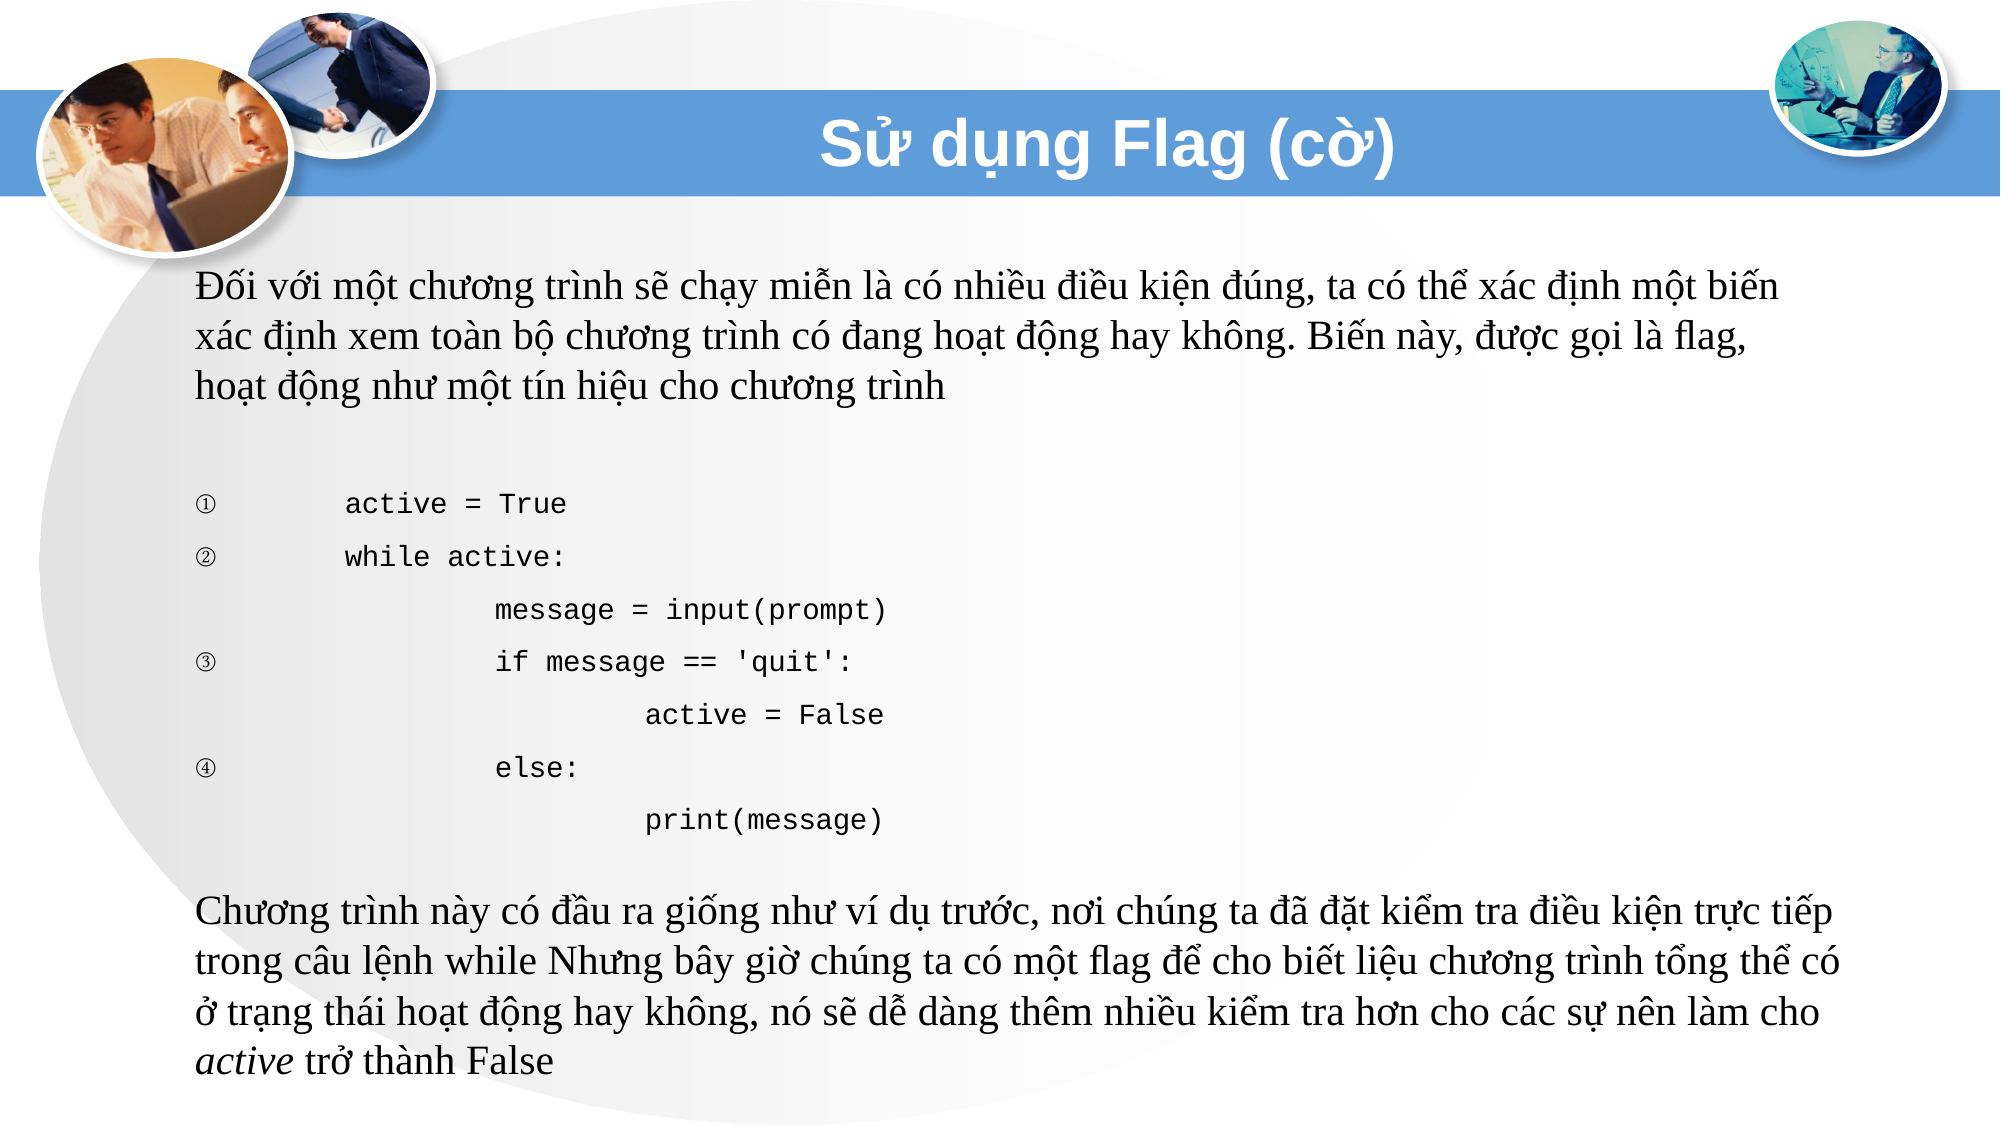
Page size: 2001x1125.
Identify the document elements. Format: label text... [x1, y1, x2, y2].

text_box ① active = True ② while active: message = input(prompt) ③ if message == 'quit': active = False ④ else: print(message) [179, 471, 1336, 843]
title Sử dụng Flag (cờ) [450, 99, 1767, 180]
text_box Đối với một chương trình sẽ chạy miễn là có nhiều điều kiện đúng, ta có thể xác định một biến xác định xem toàn bộ chương trình có đang hoạt động hay không. Biến này, được gọi là ﬂag, hoạt động như một tín hiệu cho chương trình [179, 250, 1830, 416]
picture [1775, 21, 1941, 150]
picture [248, 13, 430, 152]
text_box Chương trình này có đầu ra giống như ví dụ trước, nơi chúng ta đã đặt kiểm tra điều kiện trực tiếp trong câu lệnh while Nhưng bây giờ chúng ta có một ﬂag để cho biết liệu chương trình tổng thể có ở trạng thái hoạt động hay không, nó sẽ dễ dàng thêm nhiều kiểm tra hơn cho các sự nên làm cho active trở thành False [180, 875, 1883, 1091]
picture [43, 58, 288, 252]
